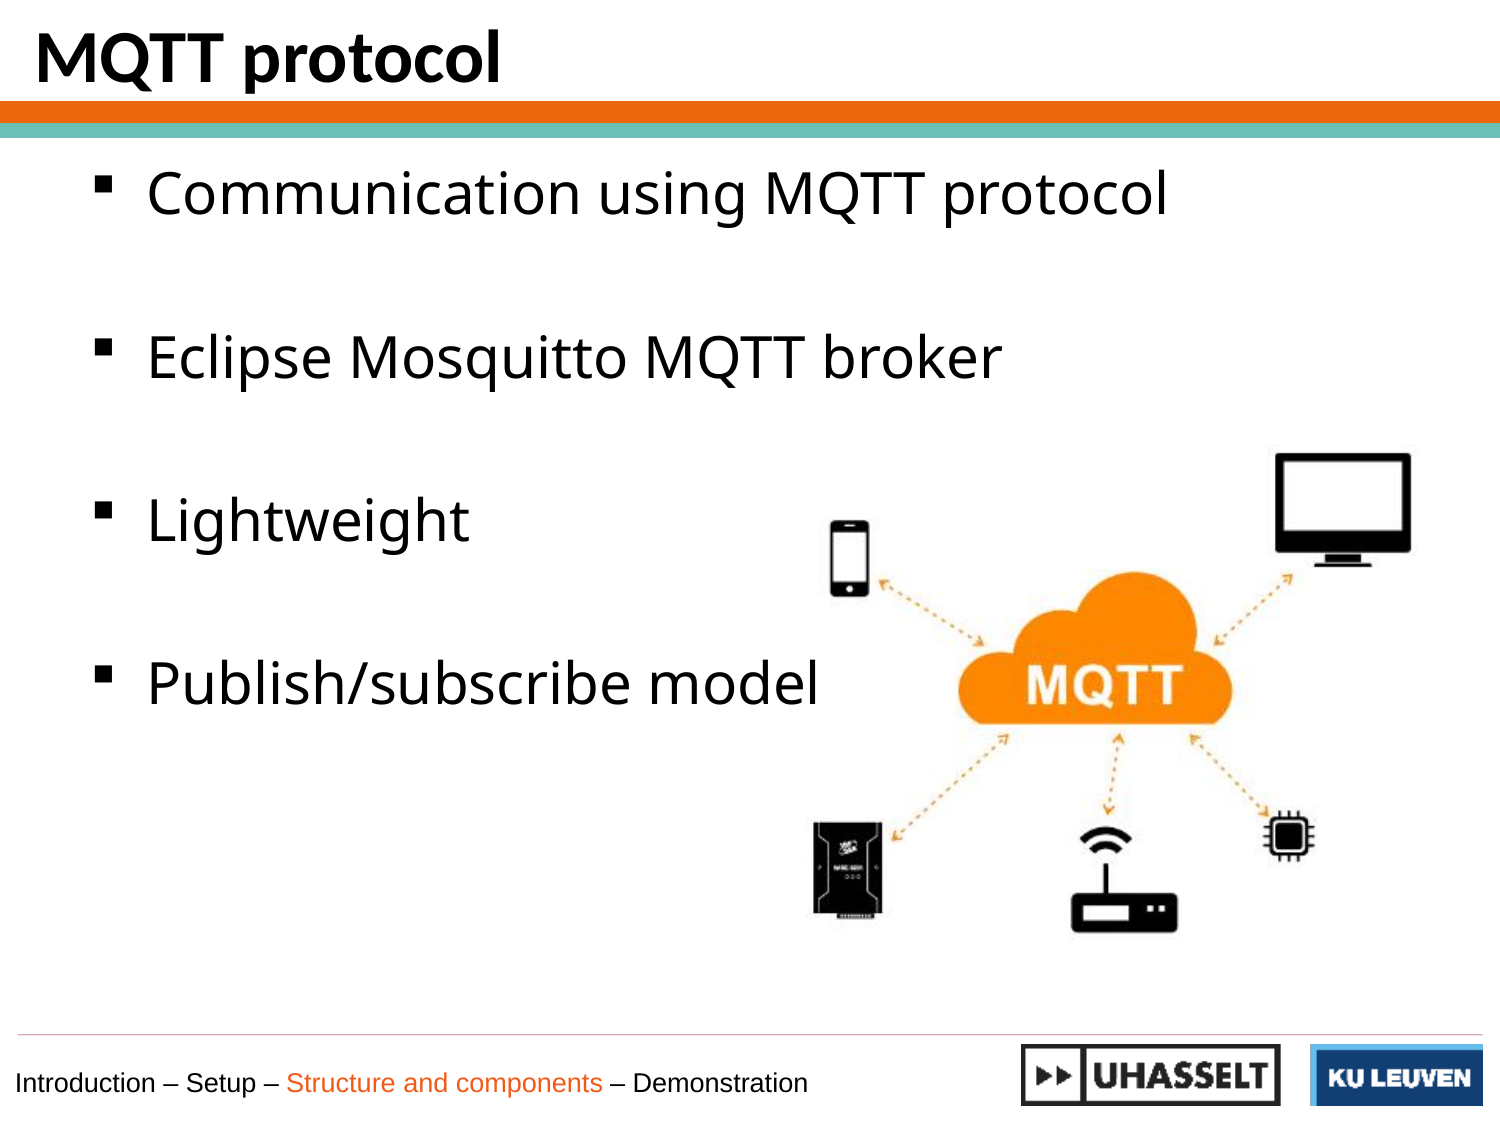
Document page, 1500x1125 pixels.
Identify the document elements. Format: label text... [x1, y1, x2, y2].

list Communication using MQTT protocol Eclipse Mosquitto MQTT broker Lightweight Publish/subscribe model [75, 148, 1425, 1005]
picture [756, 444, 1469, 941]
text_box Introduction – Setup – Structure and components – Demonstration [0, 1057, 1010, 1106]
title MQTT protocol [19, 7, 1495, 98]
picture [1021, 1044, 1483, 1106]
